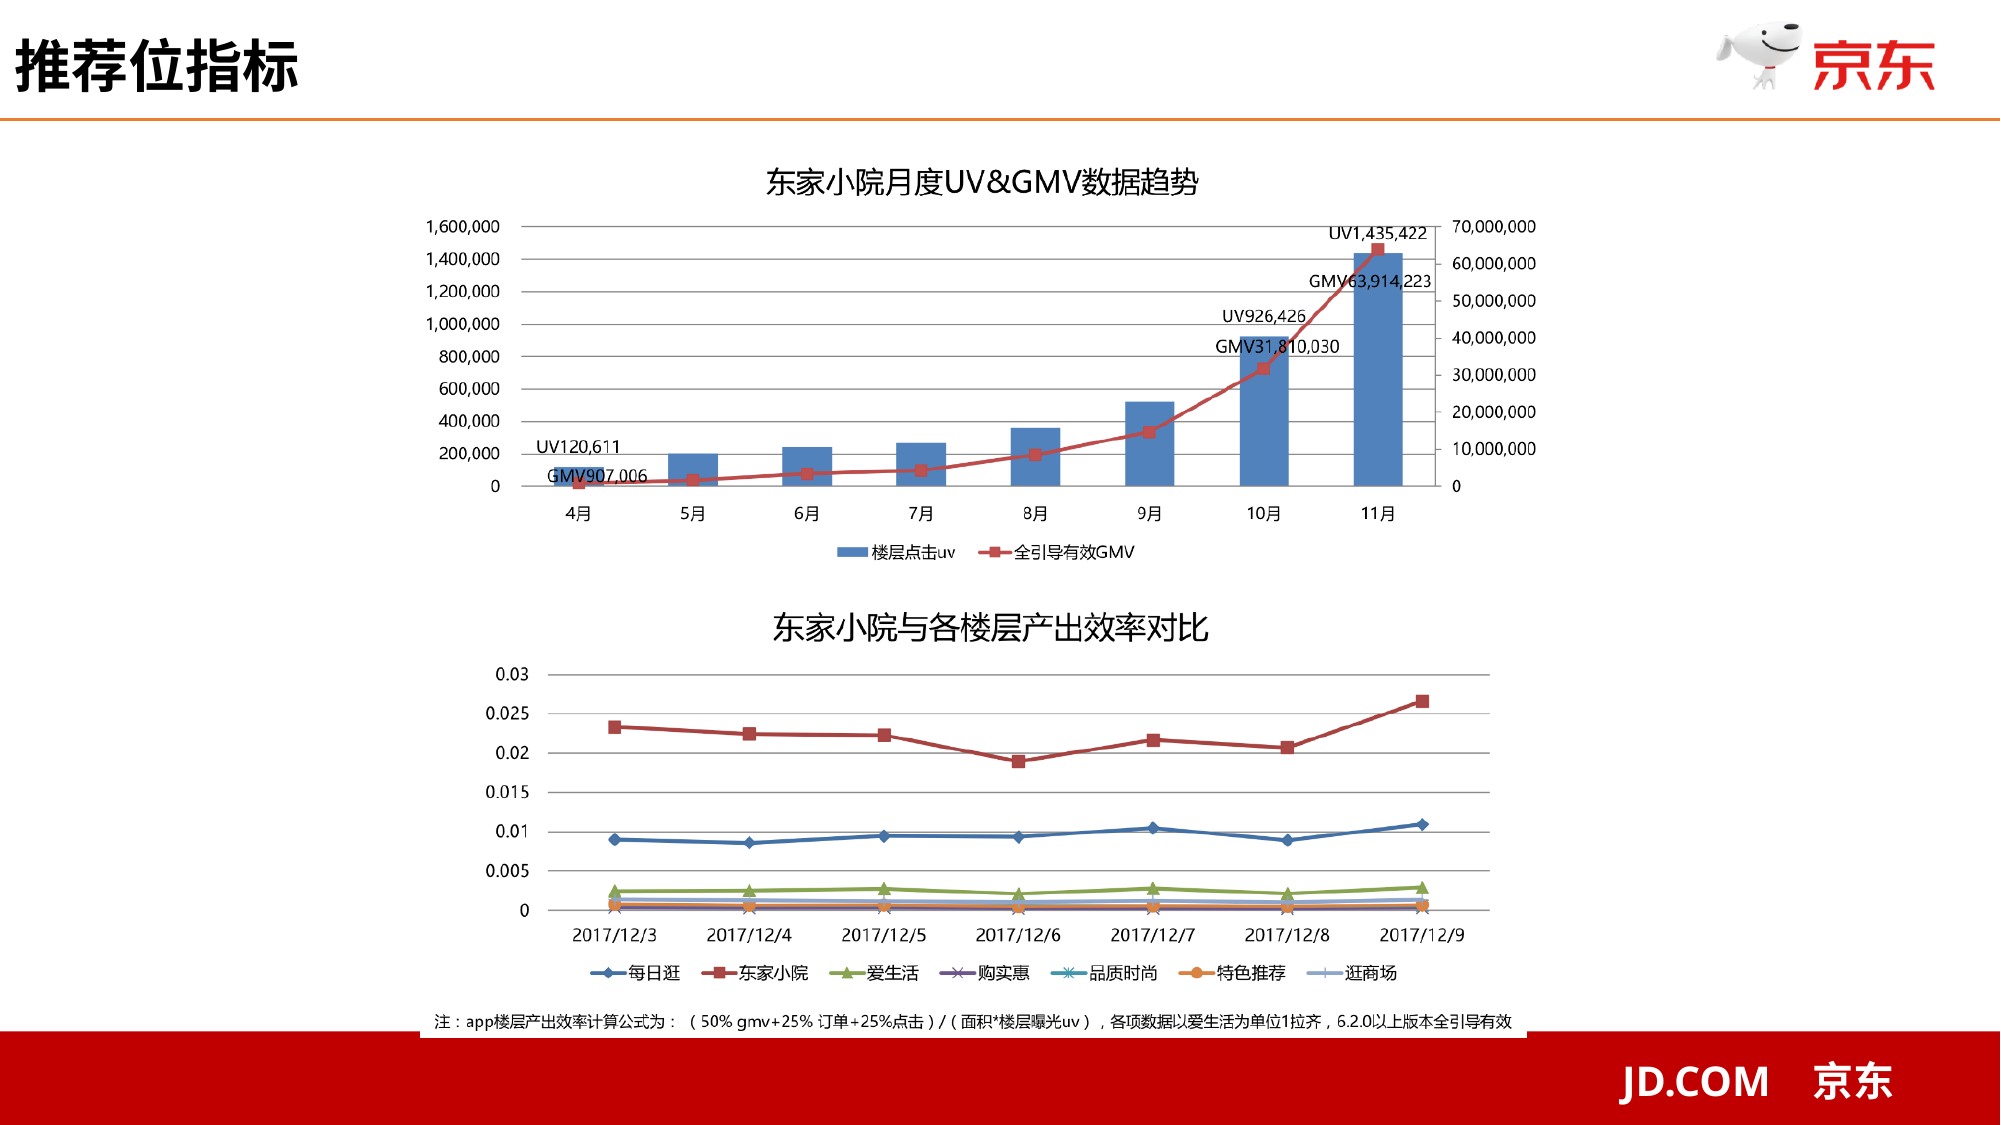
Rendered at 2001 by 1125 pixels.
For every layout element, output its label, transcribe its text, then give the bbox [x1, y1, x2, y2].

picture [420, 137, 1543, 1038]
picture [1690, 0, 1955, 111]
text_box 推荐位指标 [0, 22, 762, 106]
